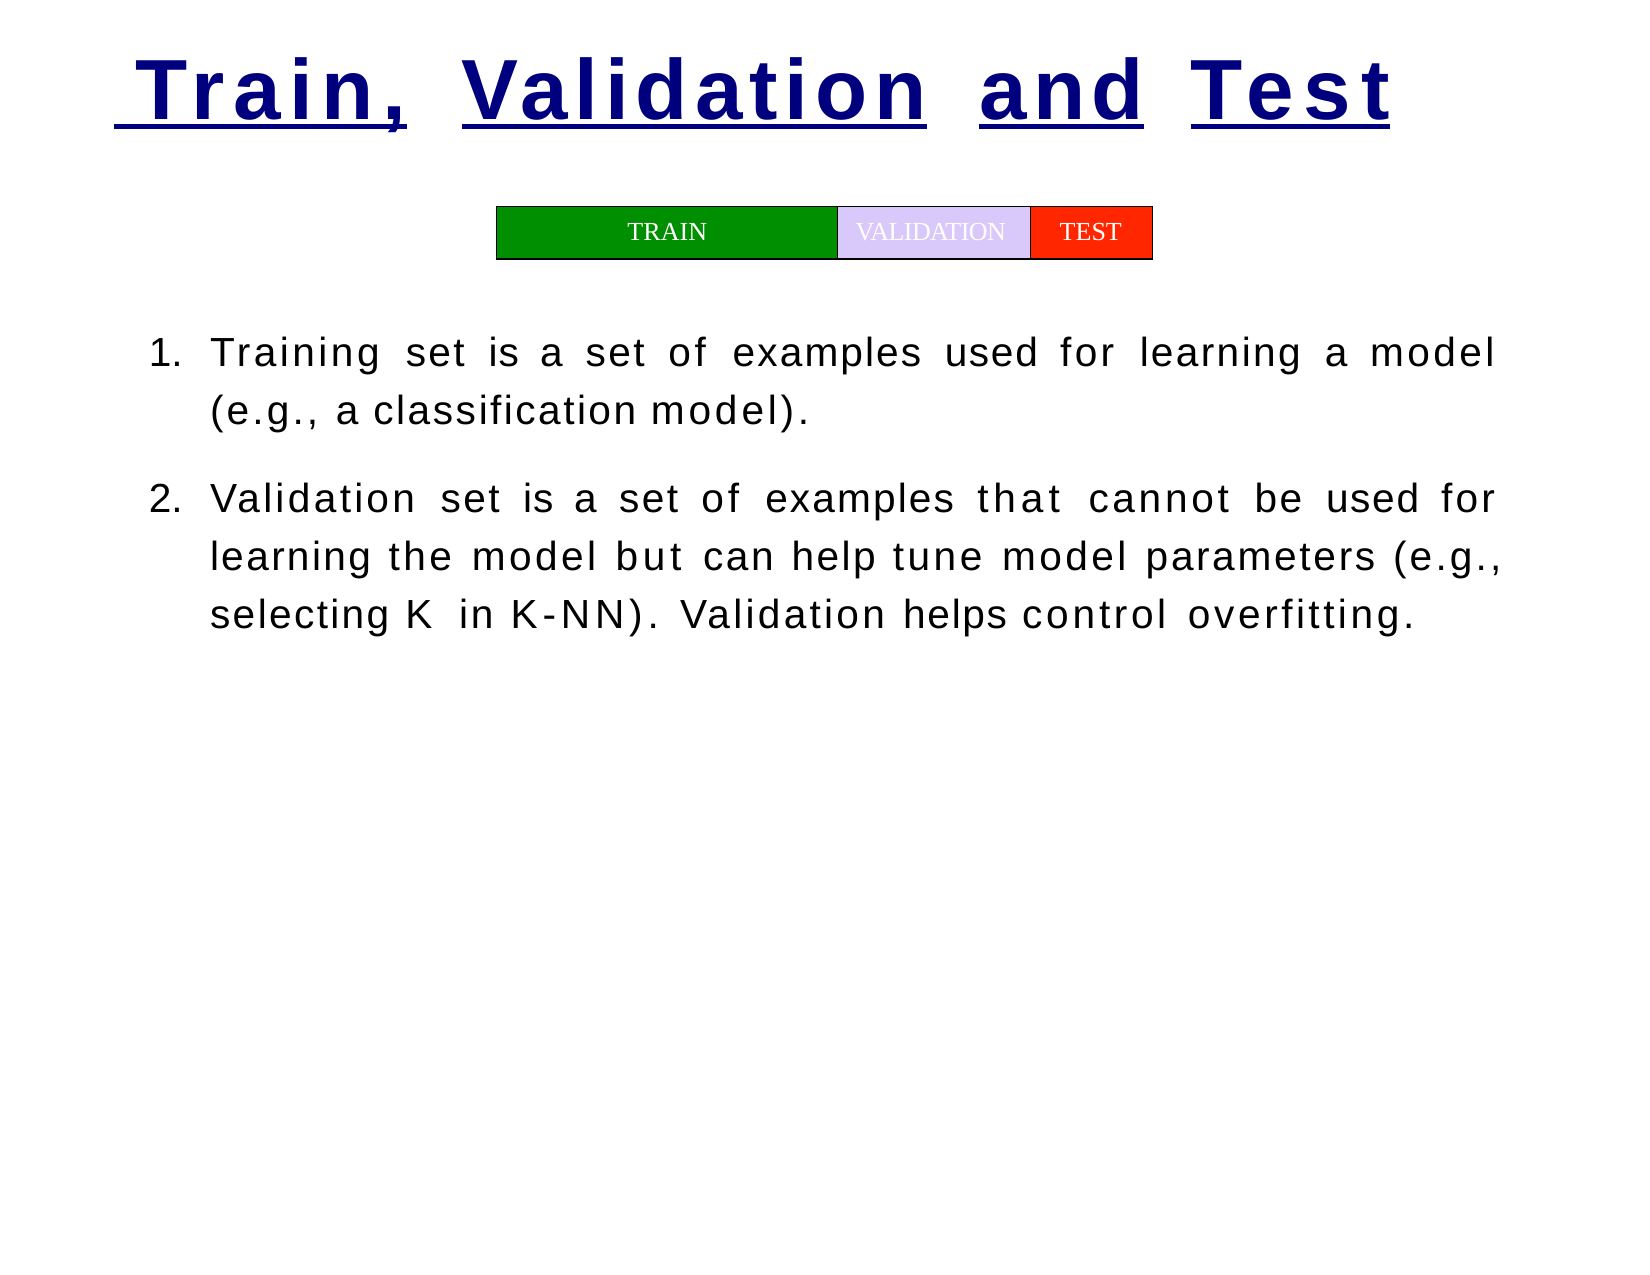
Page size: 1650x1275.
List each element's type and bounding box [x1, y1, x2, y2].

table_header [1031, 207, 1152, 258]
table_header [497, 207, 837, 258]
title [112, 31, 1538, 248]
table_header [838, 207, 1030, 258]
text_box [147, 314, 1521, 637]
